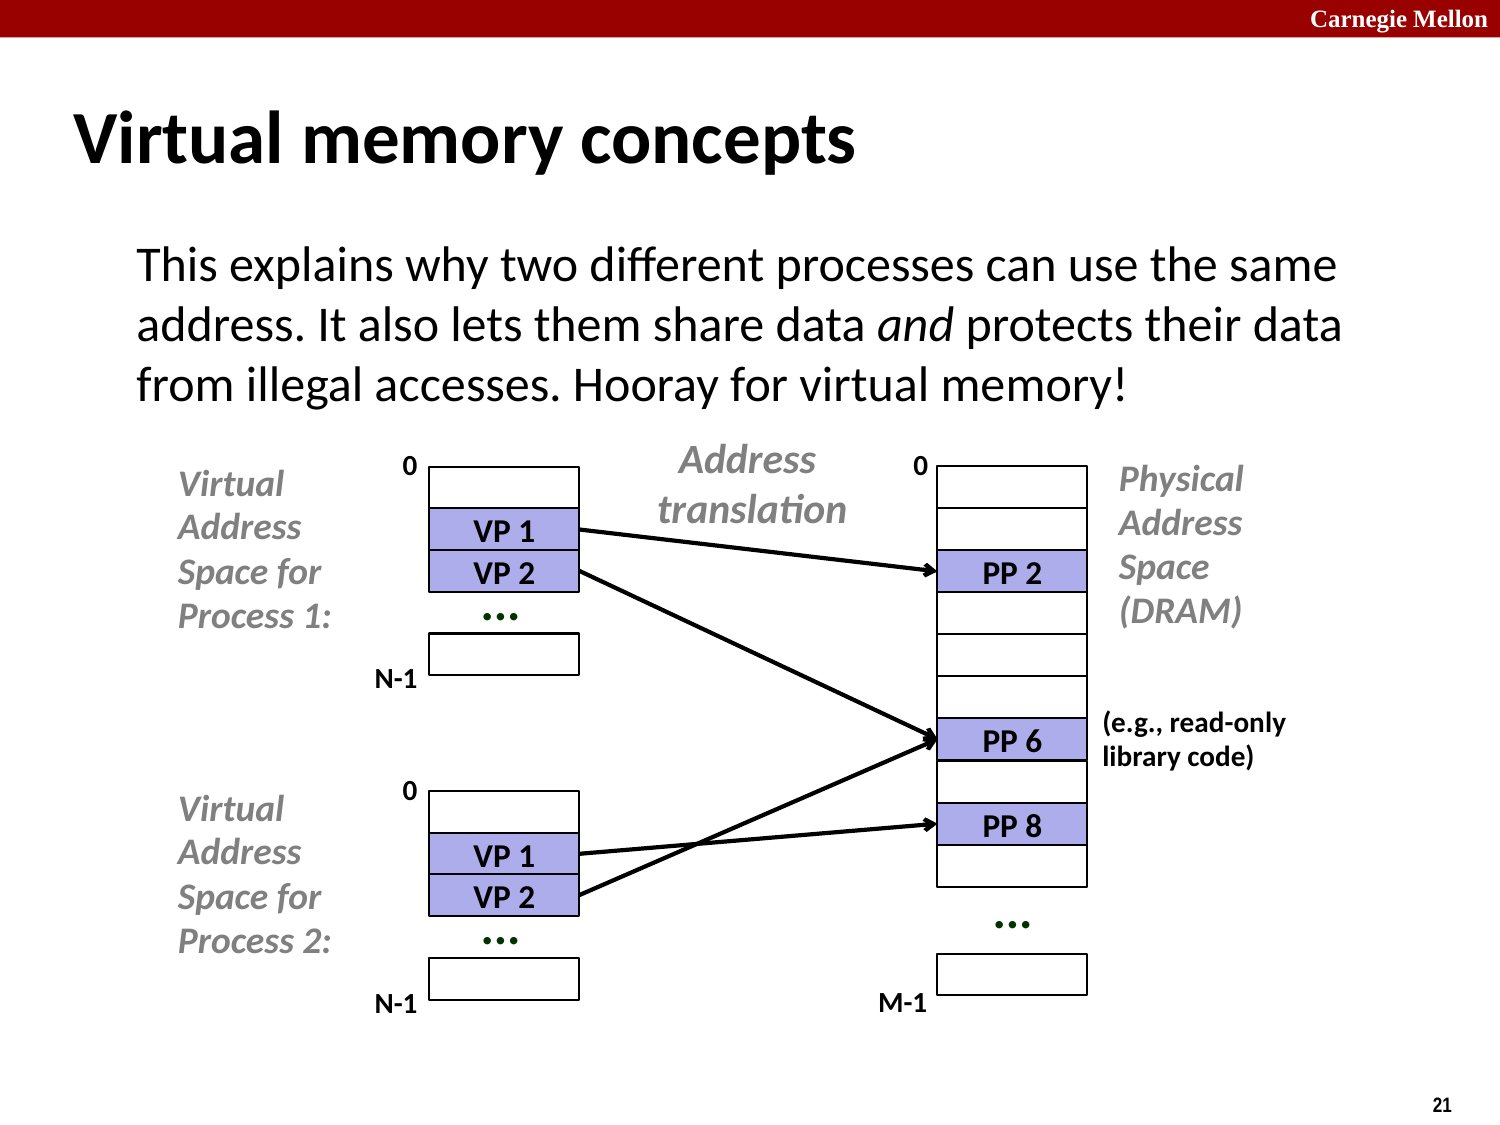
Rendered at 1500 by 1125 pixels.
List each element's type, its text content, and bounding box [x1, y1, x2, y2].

title Virtual memory concepts [58, 71, 1305, 197]
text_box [162, 424, 1326, 1029]
list This explains why two different processes can use the same address. It also lets them share data and protects their data from illegal accesses. Hooray for virtual memory! [64, 223, 1361, 1040]
